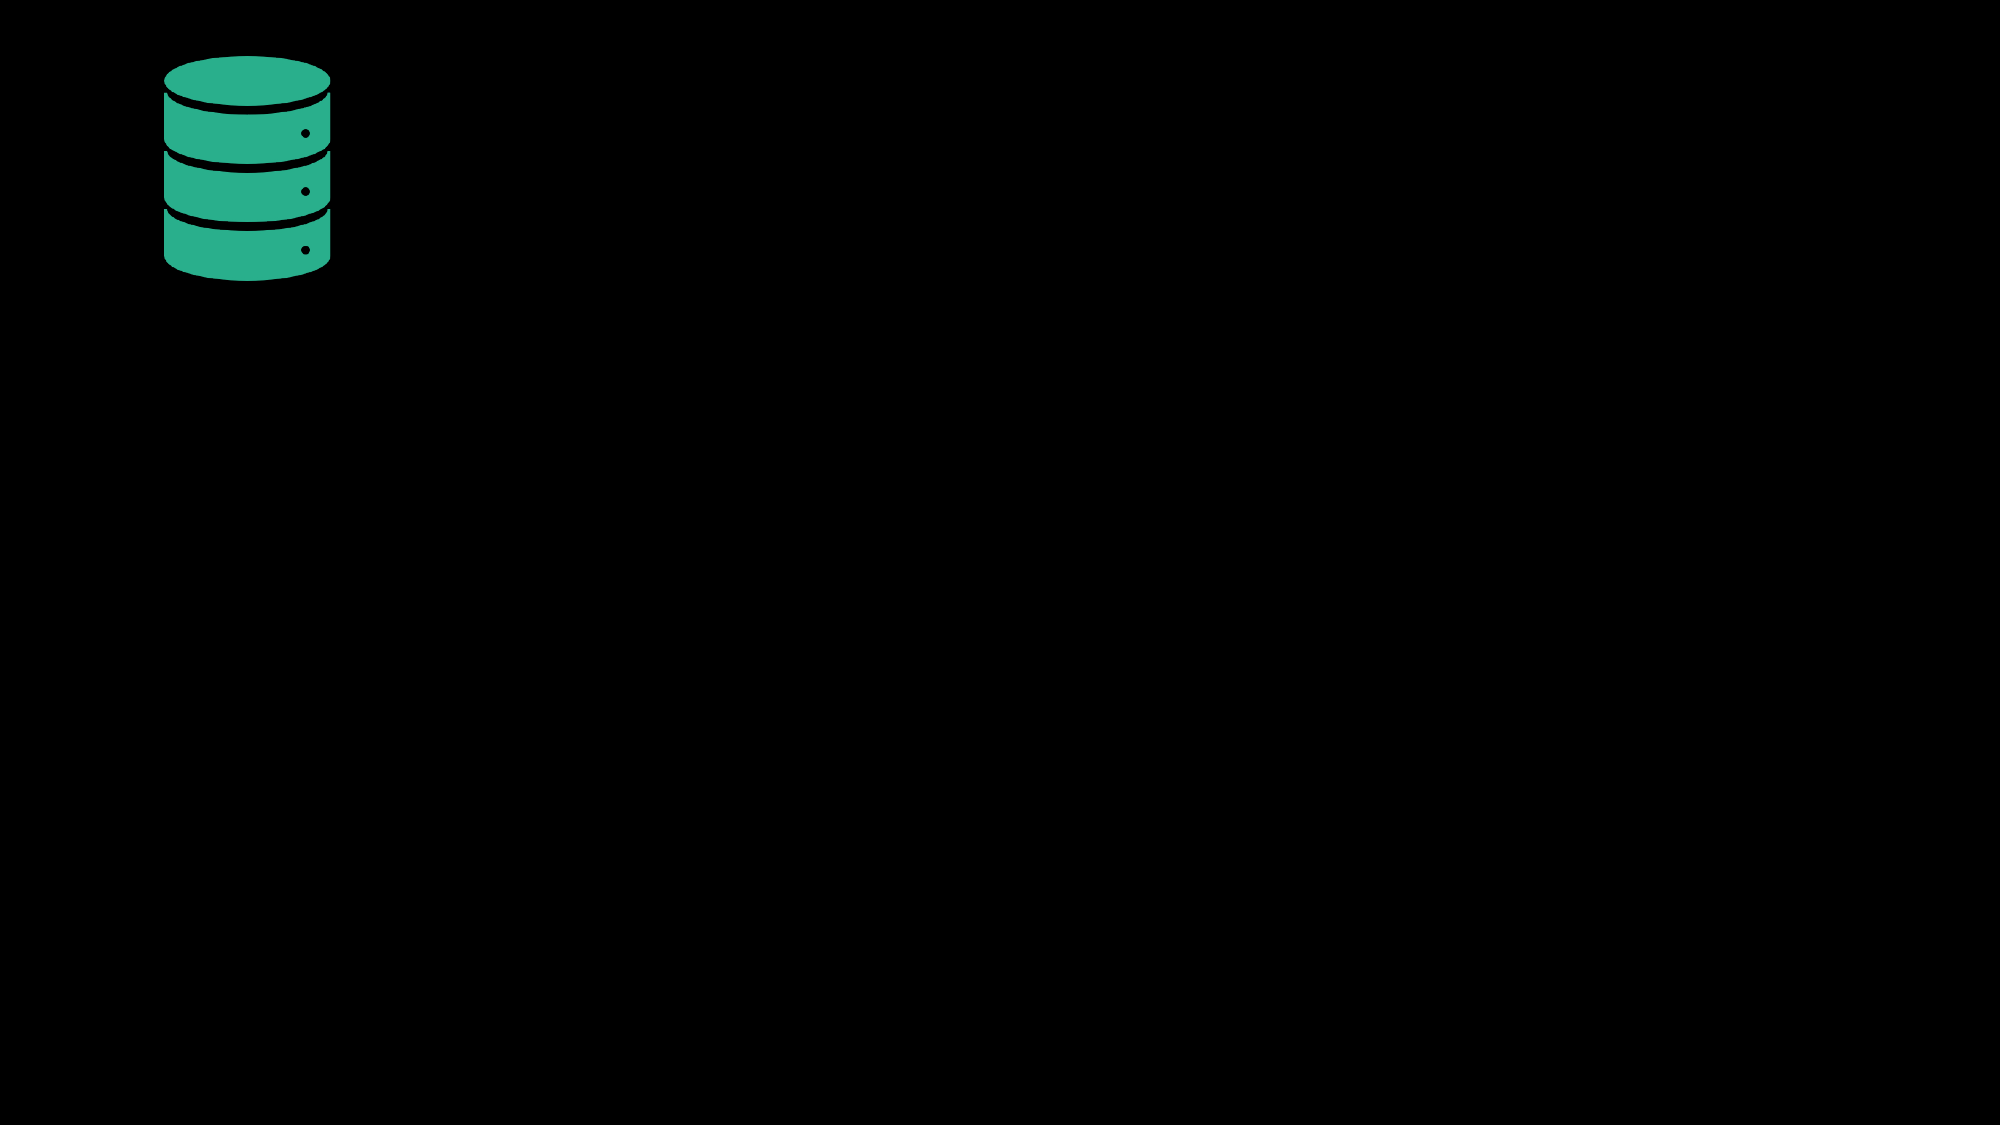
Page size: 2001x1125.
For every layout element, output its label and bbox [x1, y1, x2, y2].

picture [107, 28, 387, 308]
